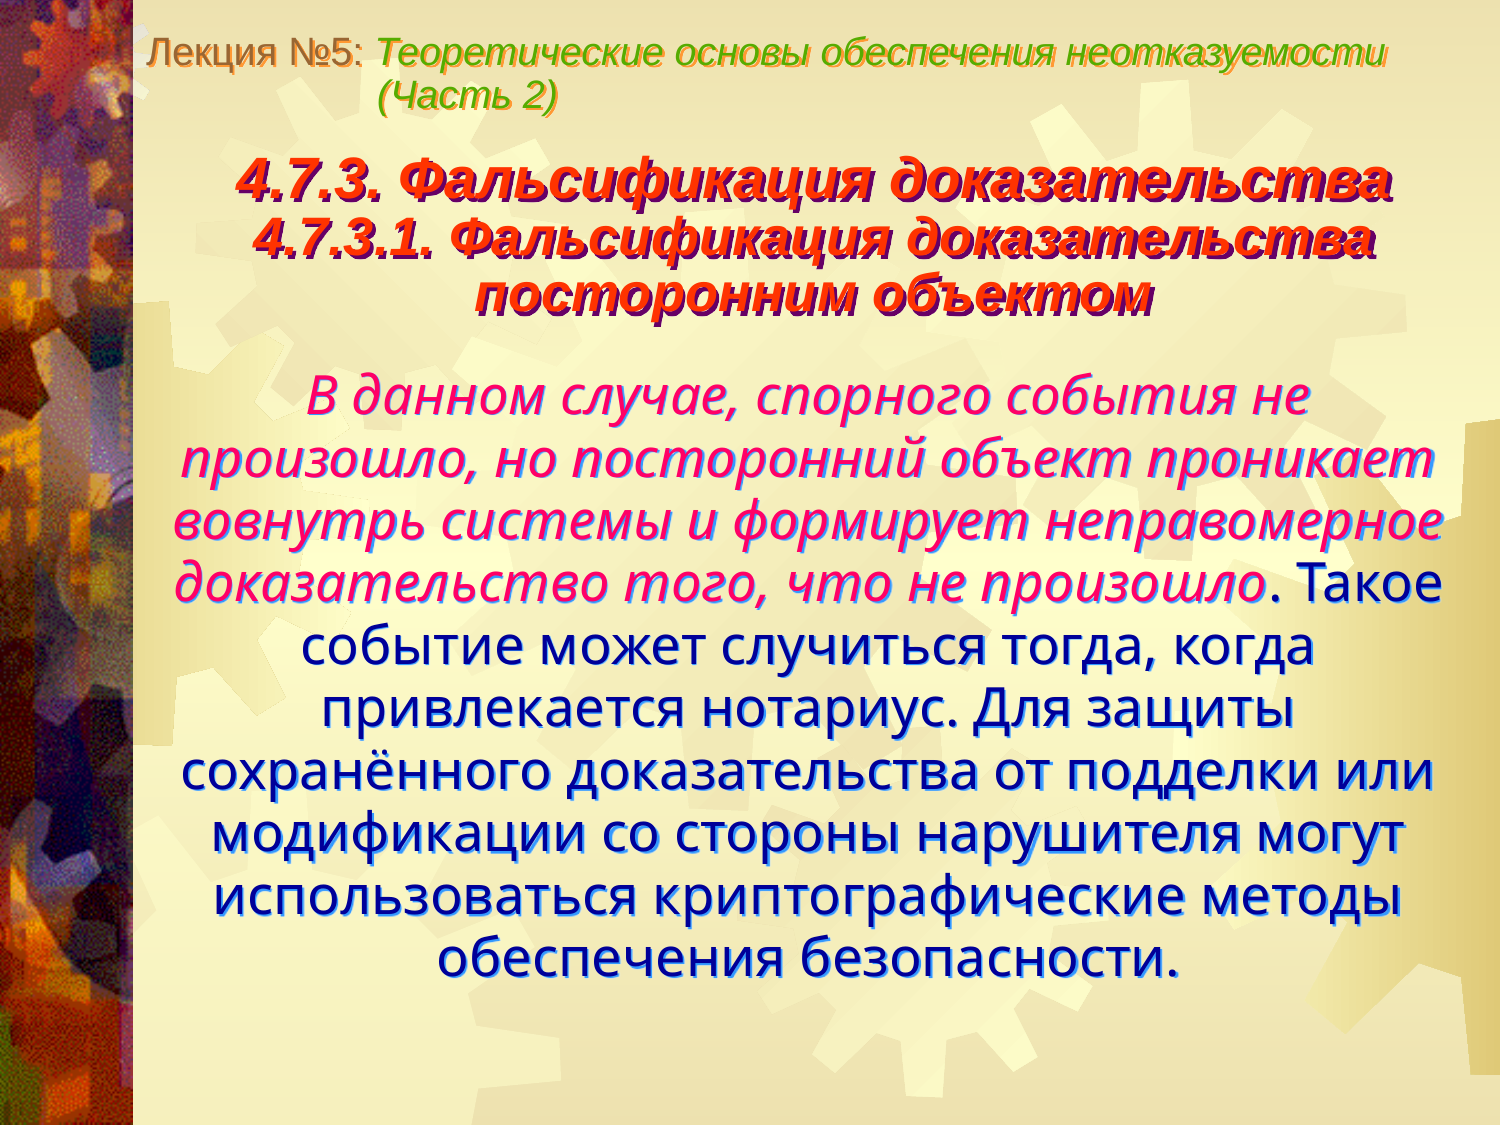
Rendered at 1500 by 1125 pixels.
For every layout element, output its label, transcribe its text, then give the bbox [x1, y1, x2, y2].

text_box Лекция №5: Теоретические основы обеспечения неотказуемости (Часть 2) [123, 31, 1500, 117]
picture [0, 0, 133, 1125]
text_box В данном случае, спорного события не произошло, но посторонний объект проникает вовнутрь системы и формирует неправомерное доказательство того, что не произошло. Такое событие может случиться тогда, когда привлекается нотариус. Для защиты сохранённого доказательства от подделки или модификации со стороны нарушителя могут использоваться криптографические методы обеспечения безопасности. [152, 362, 1465, 988]
text_box 4.7.3. Фальсификация доказательства 4.7.3.1. Фальсификация доказательства посторонним объектом [128, 153, 1500, 323]
